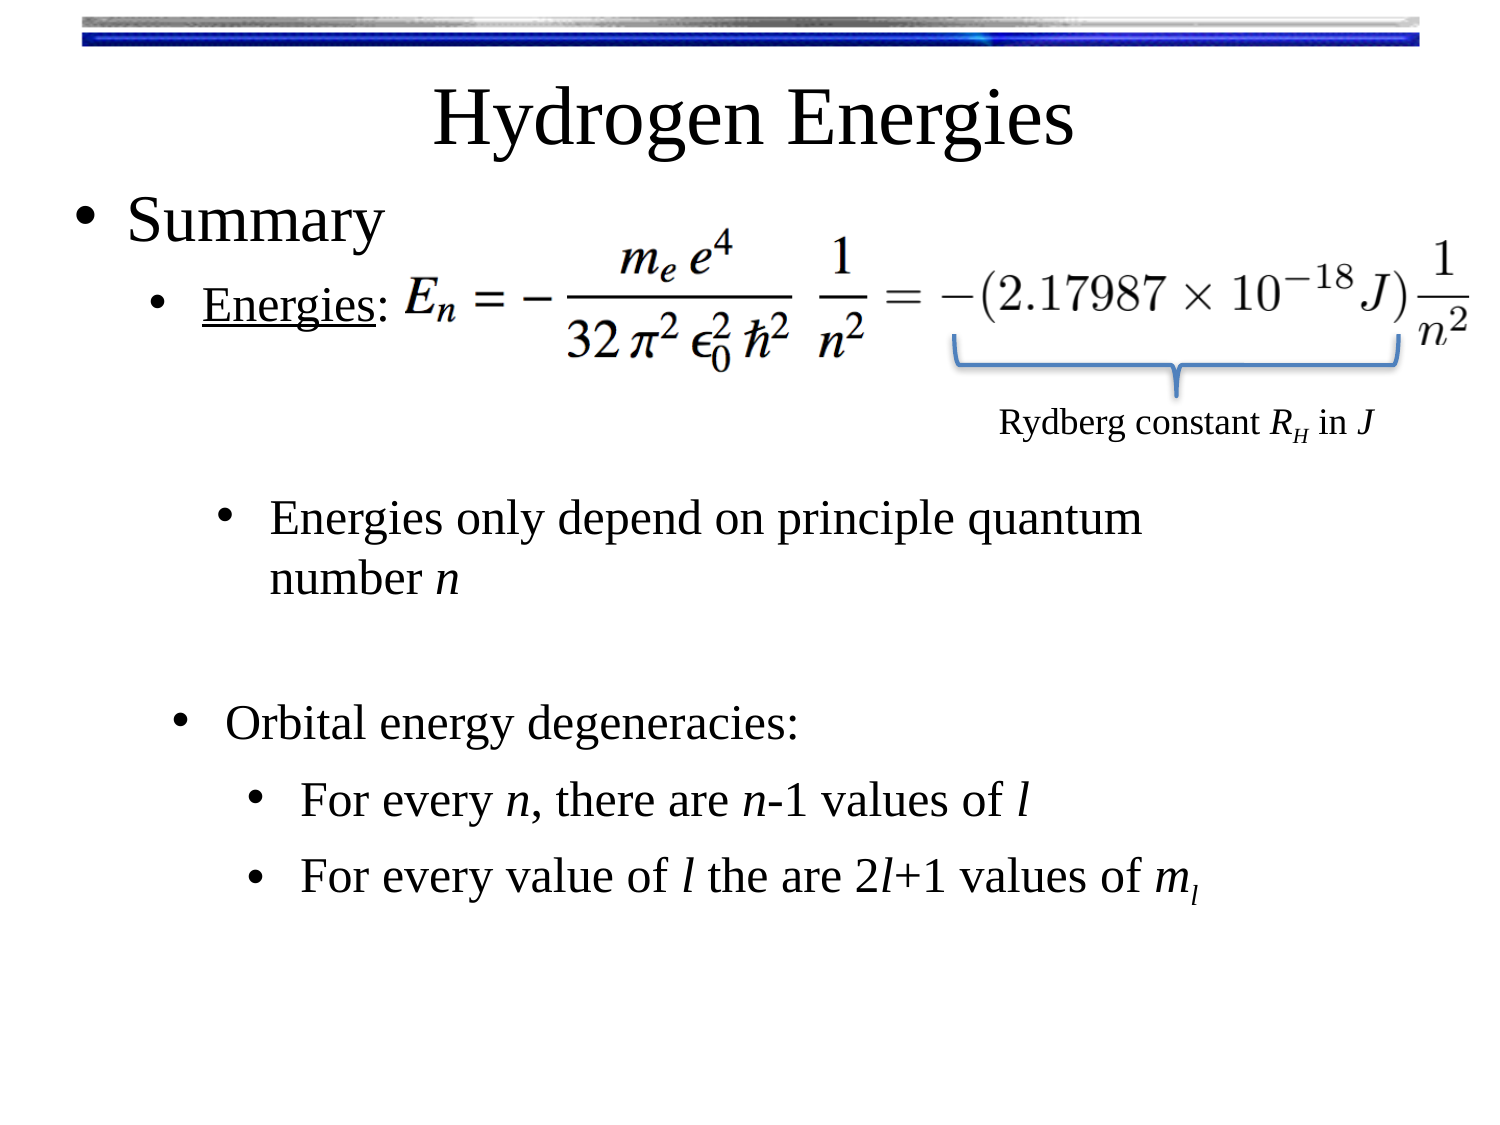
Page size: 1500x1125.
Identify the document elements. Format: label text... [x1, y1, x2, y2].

text_box Hydrogen Energies [17, 19, 1492, 204]
text_box Energies only depend on principle quantum number n [49, 484, 1255, 614]
picture [885, 238, 1470, 346]
text_box [953, 353, 1400, 399]
picture [404, 217, 876, 376]
picture [79, 12, 1426, 52]
text_box Rydberg constant RH in J [984, 389, 1389, 456]
text_box Summary Energies: [56, 128, 1482, 399]
text_box Orbital energy degeneracies: For every n, there are n-1 values of l For every value of l the are 2l+1 values of ml [79, 689, 1285, 942]
